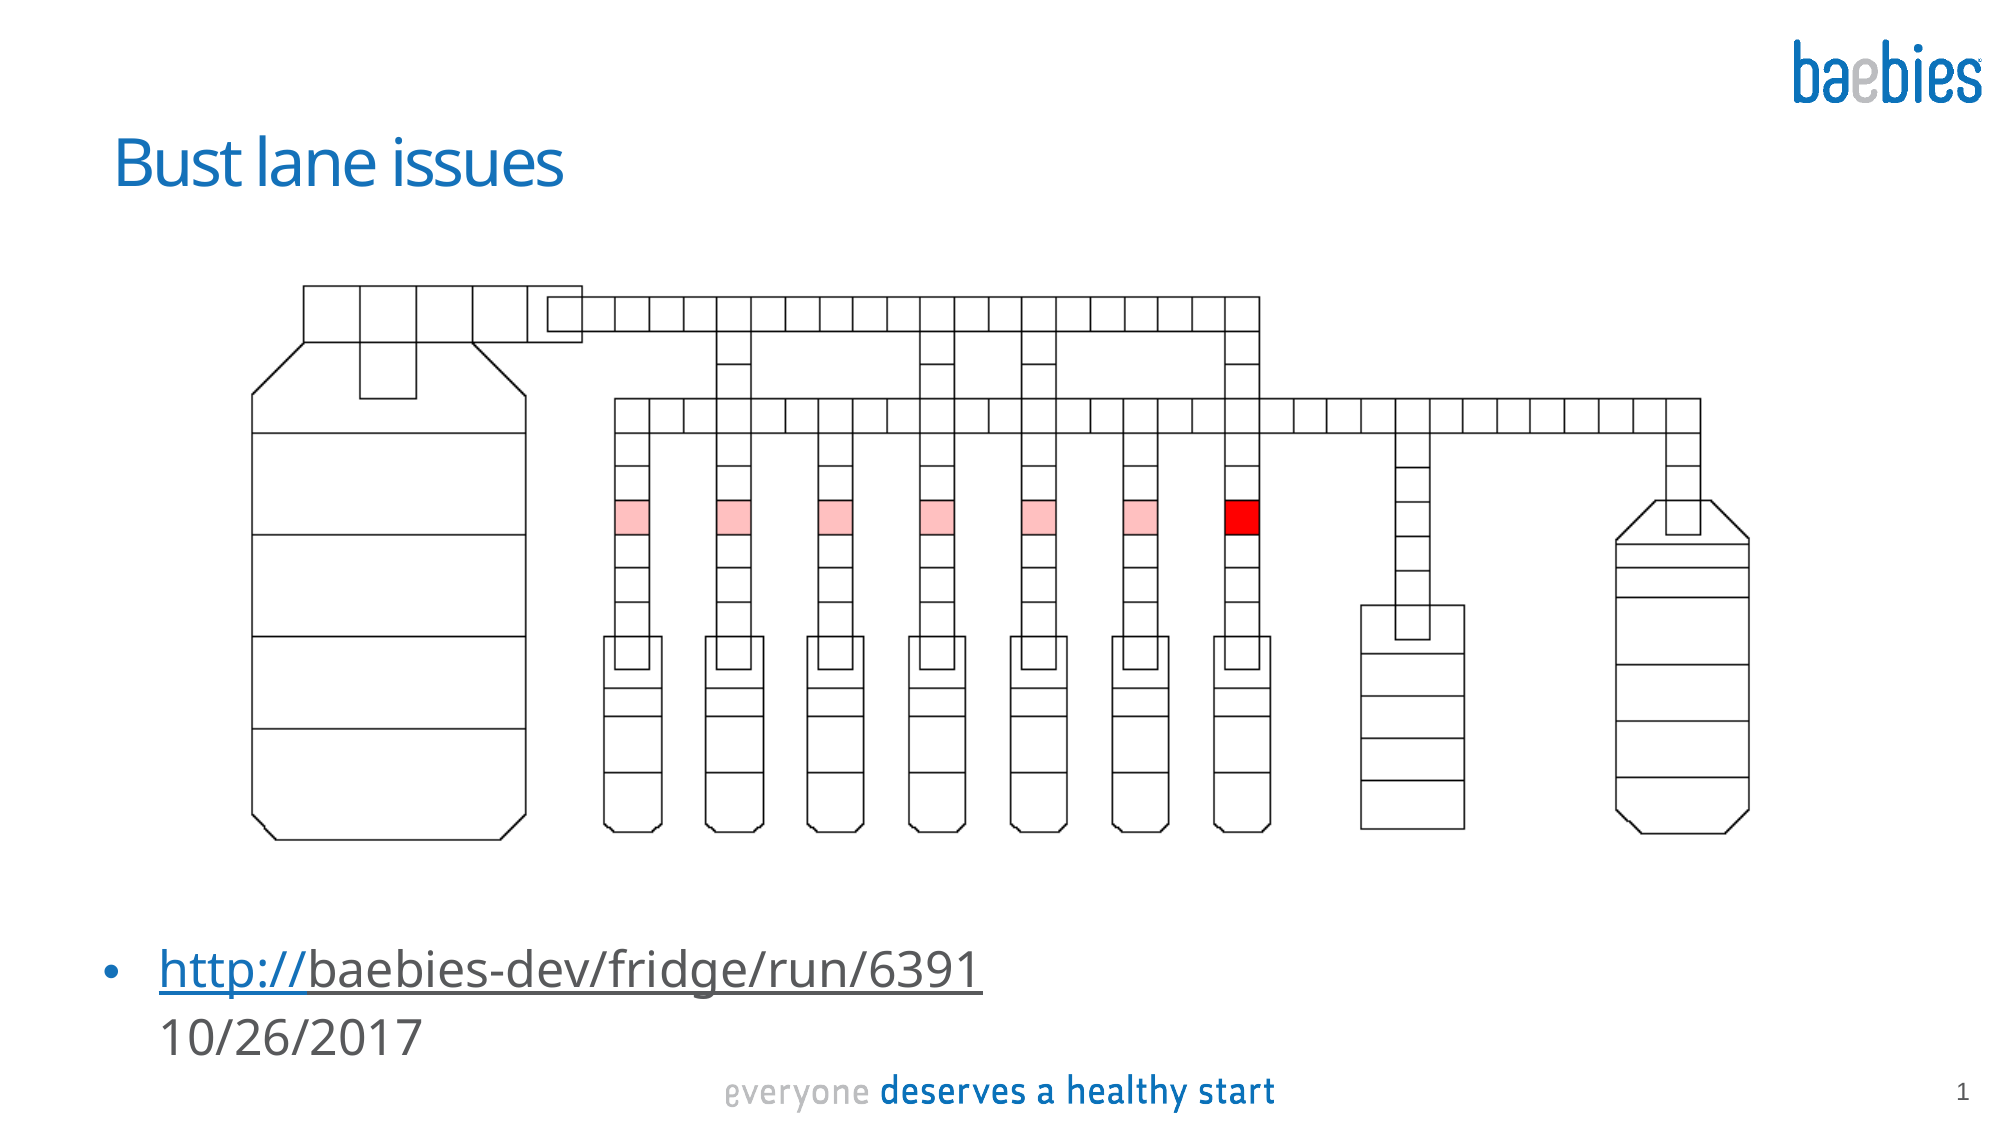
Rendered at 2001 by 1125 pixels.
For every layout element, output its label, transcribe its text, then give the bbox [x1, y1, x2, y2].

slide_number 1 [1884, 1067, 1985, 1113]
picture [1775, 14, 2000, 128]
list http://baebies-dev/fridge/run/6391 10/26/2017 [87, 937, 1888, 1013]
title Bust lane issues [112, 87, 1913, 200]
picture [214, 248, 1786, 877]
picture [726, 1074, 1274, 1113]
